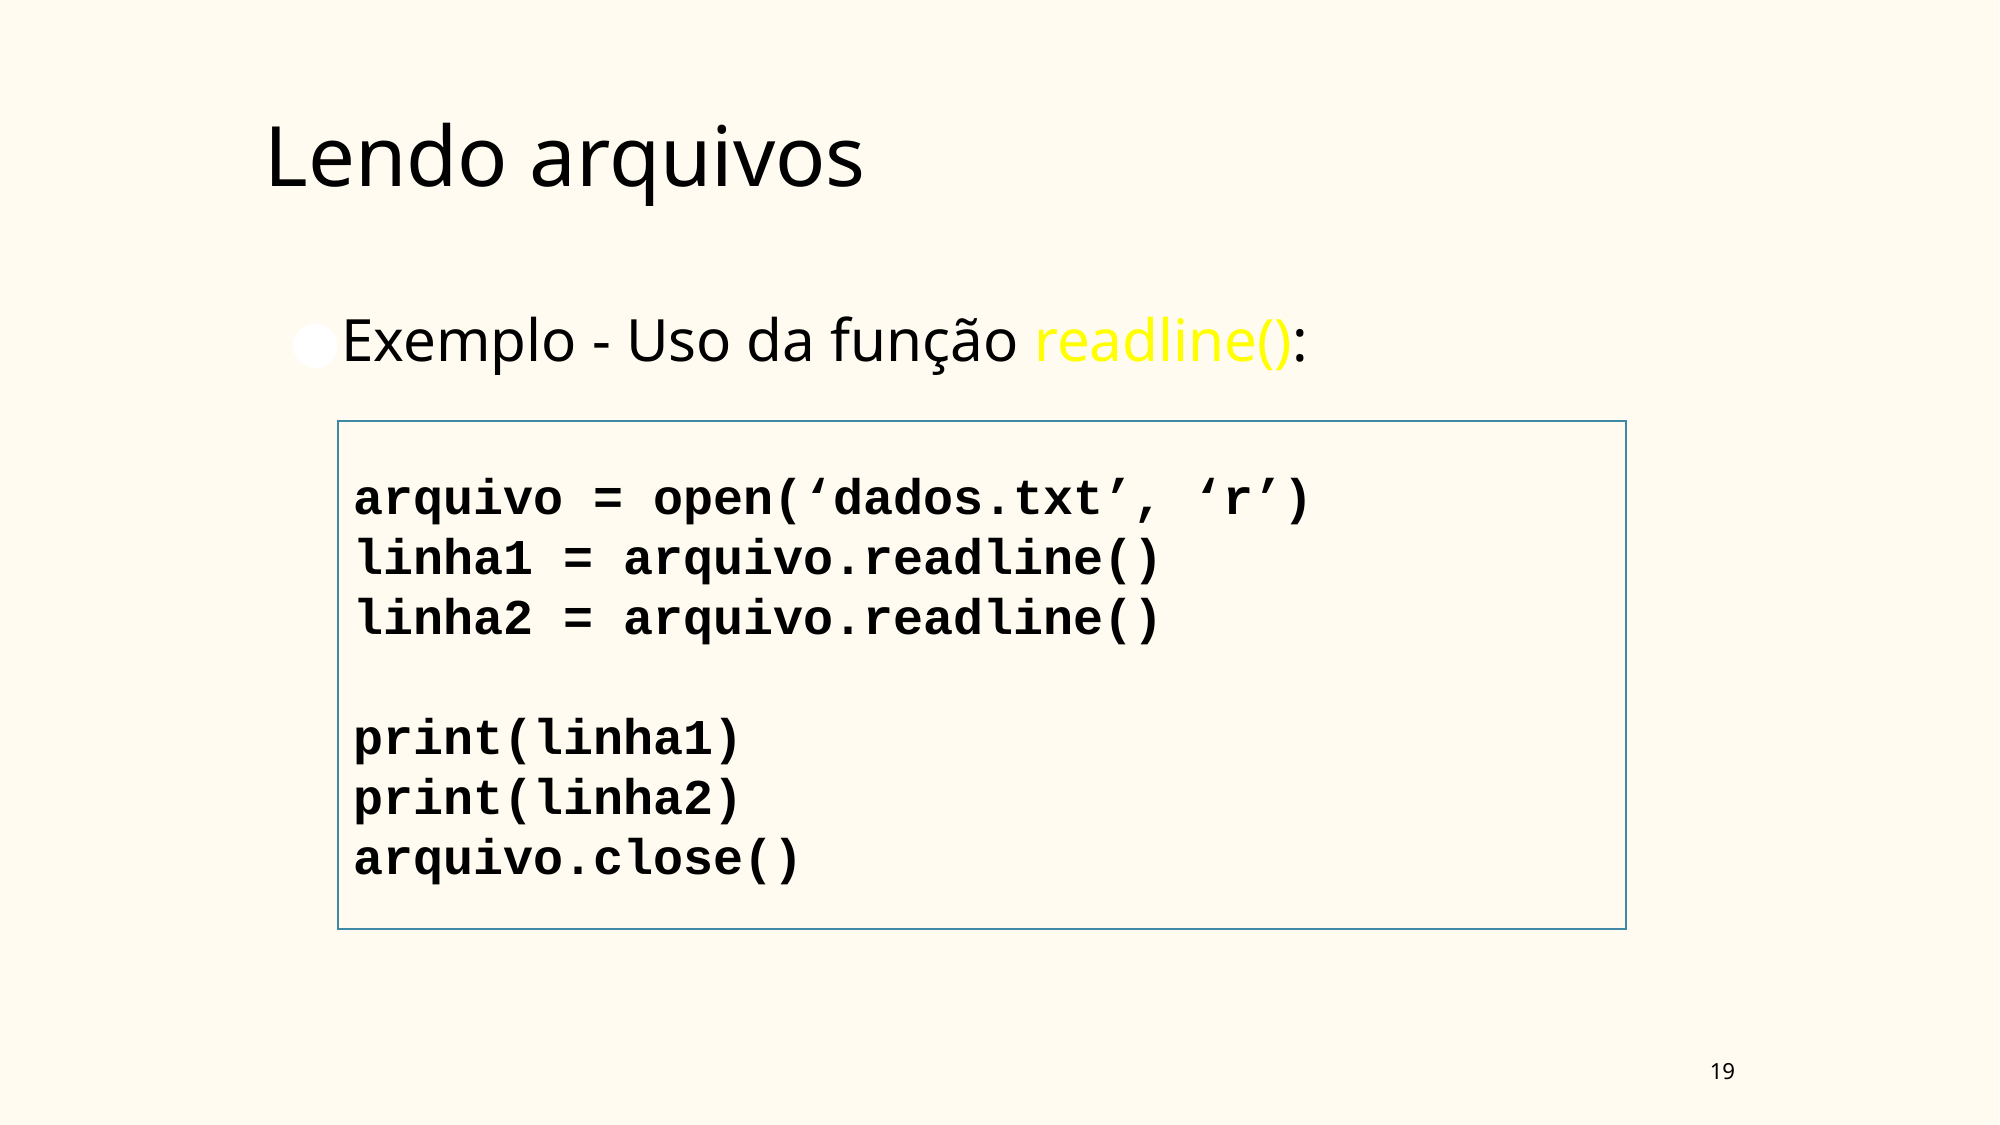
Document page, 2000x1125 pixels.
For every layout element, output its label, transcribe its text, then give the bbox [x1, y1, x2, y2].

slide_number ‹#› [1562, 1050, 1750, 1096]
text_box arquivo = open(‘dados.txt’, ‘r’) linha1 = arquivo.readline() linha2 = arquivo.readline() print(linha1) print(linha2) arquivo.close() [338, 420, 1626, 929]
list Exemplo - Uso da função readline(): [275, 303, 1626, 1046]
title Lendo arquivos [249, 45, 1750, 213]
